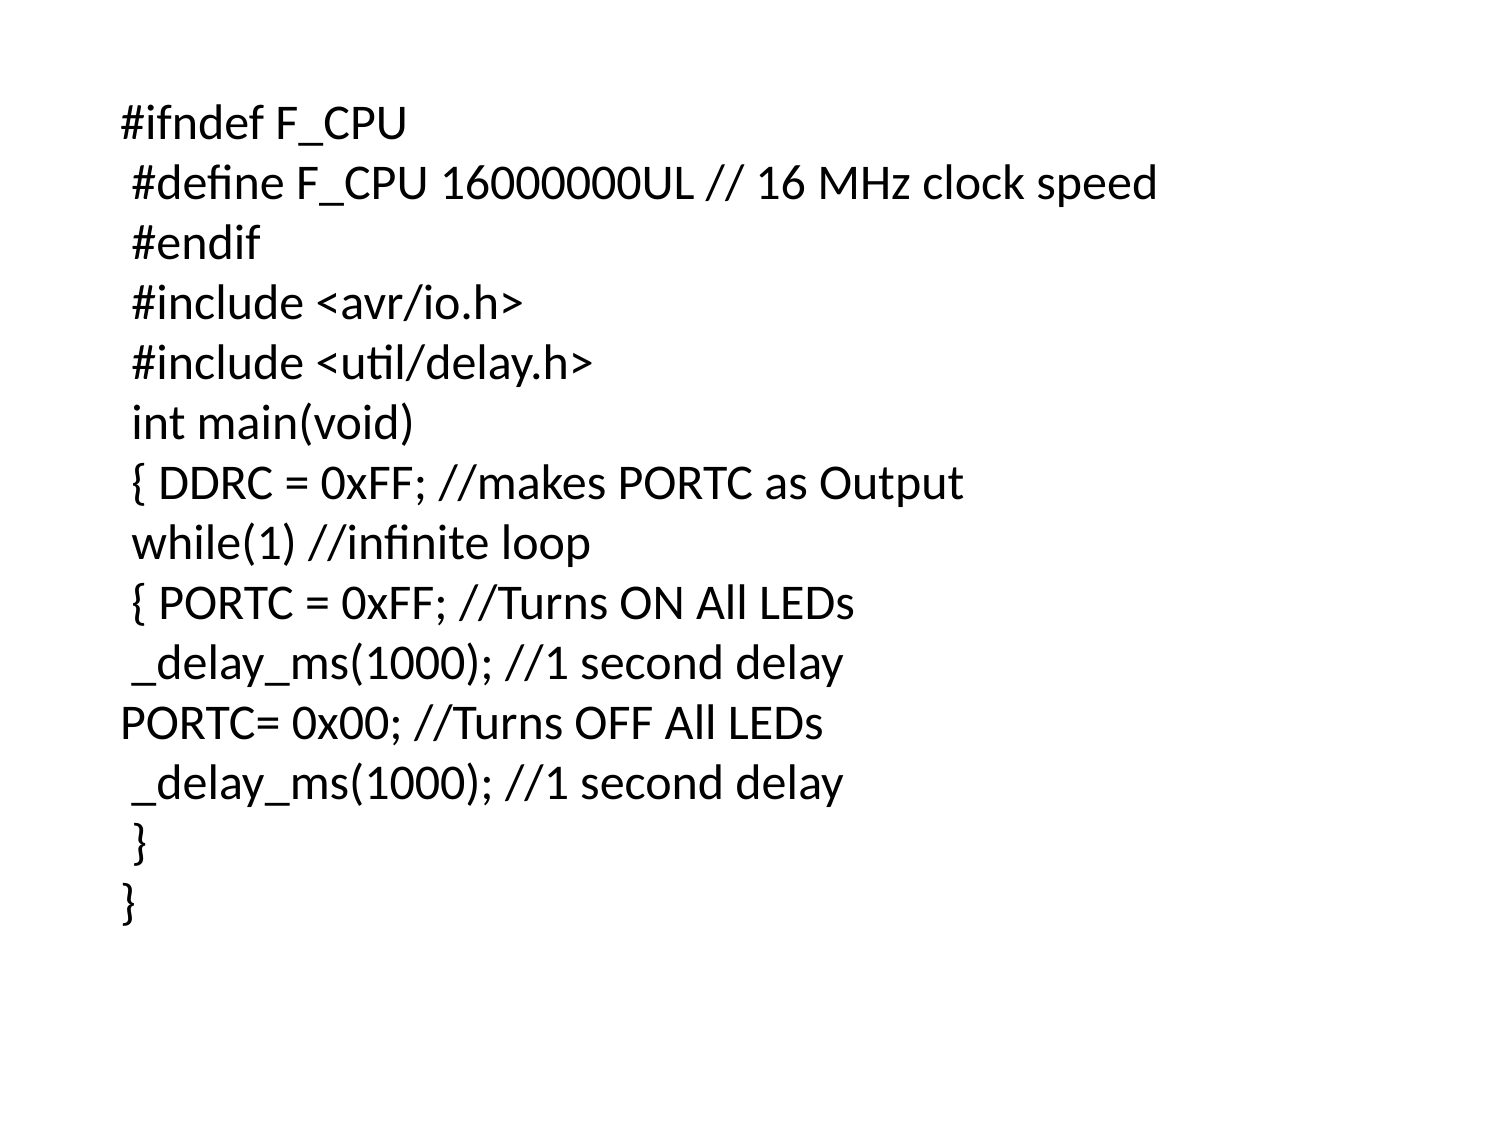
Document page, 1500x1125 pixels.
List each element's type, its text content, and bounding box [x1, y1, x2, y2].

text_box #ifndef F_CPU #define F_CPU 16000000UL // 16 MHz clock speed #endif #include <avr/io.h> #include <util/delay.h> int main(void) { DDRC = 0xFF; //makes PORTC as Output while(1) //infinite loop { PORTC = 0xFF; //Turns ON All LEDs _delay_ms(1000); //1 second delay PORTC= 0x00; //Turns OFF All LEDs _delay_ms(1000); //1 second delay } } [105, 81, 1442, 997]
